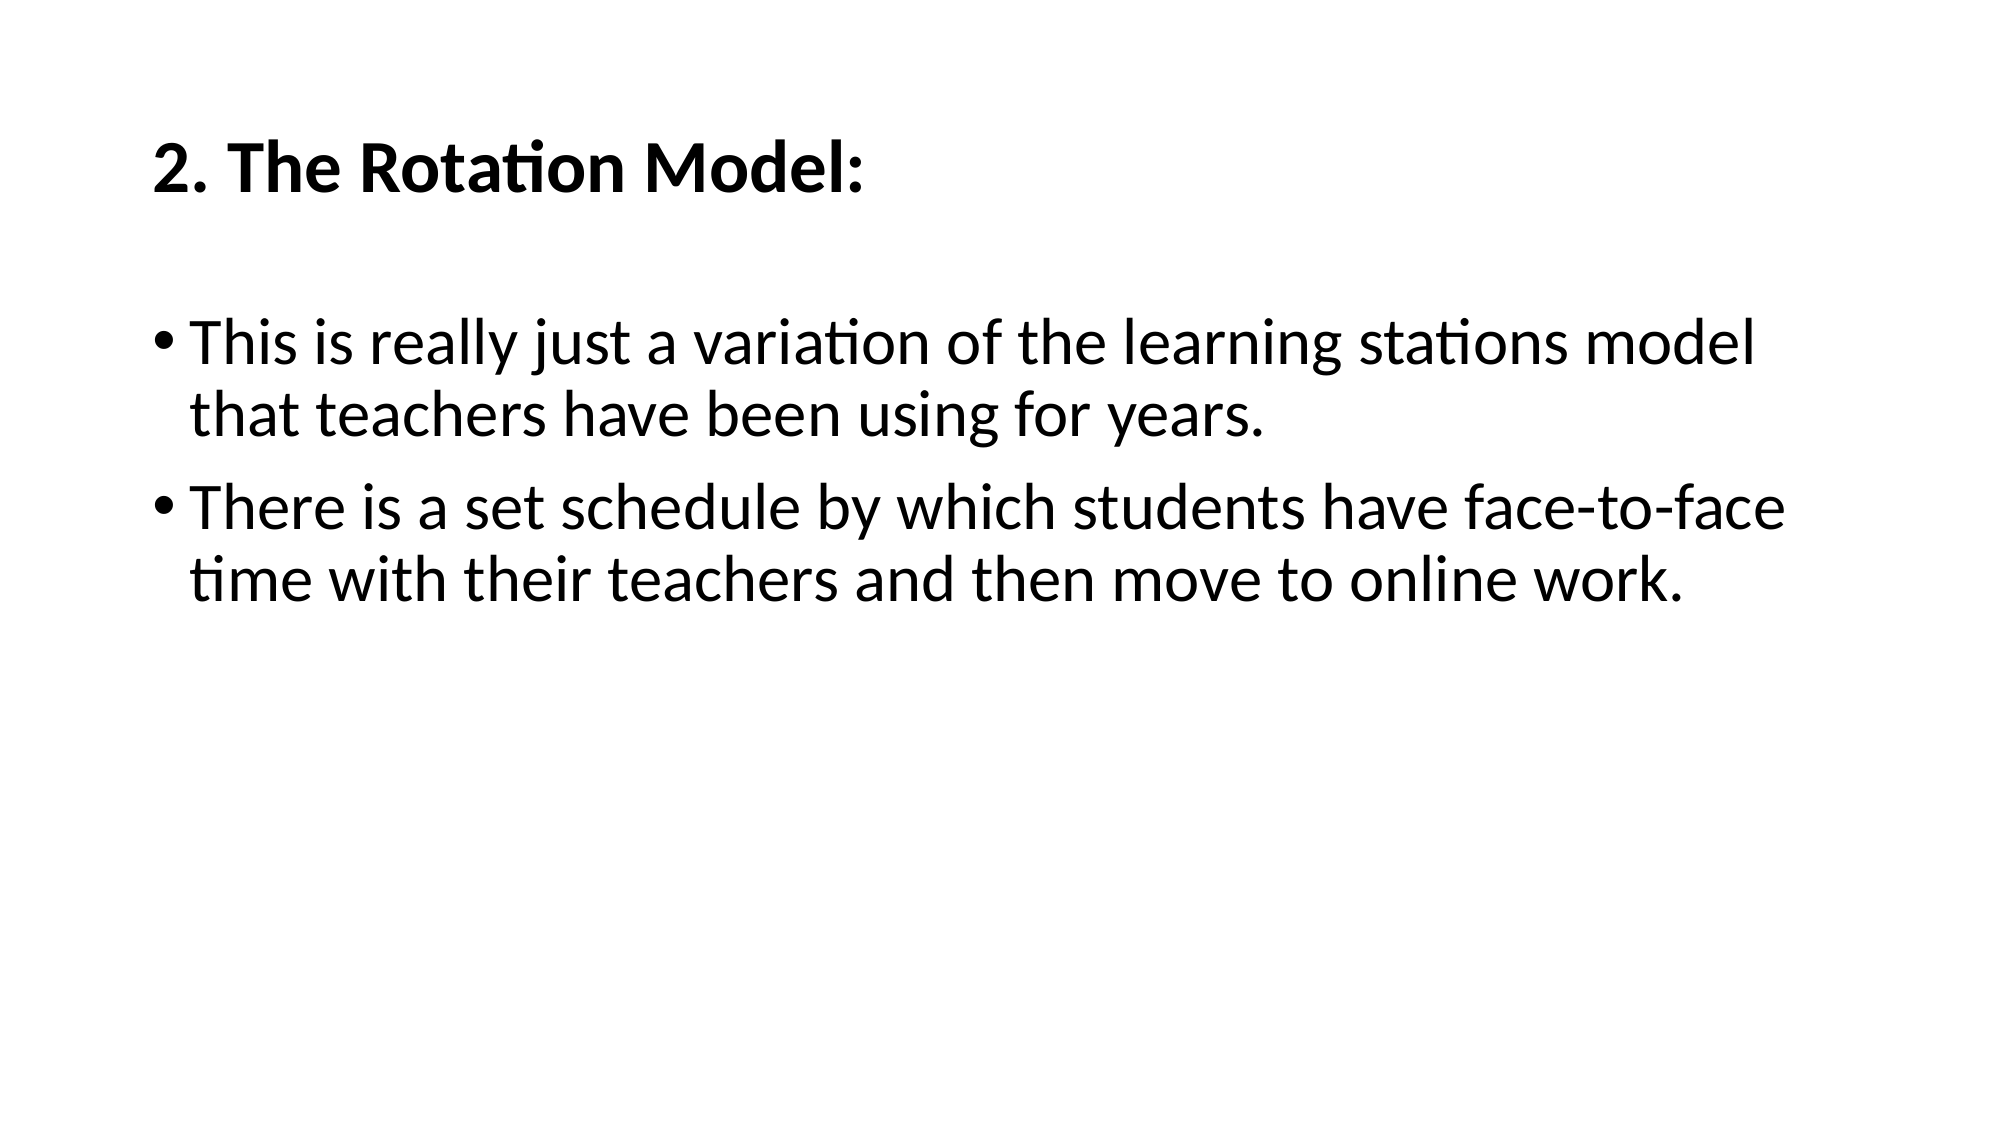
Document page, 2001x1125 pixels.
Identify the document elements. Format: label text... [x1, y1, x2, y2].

list This is really just a variation of the learning stations model that teachers have been using for years. There is a set schedule by which students have face-to-face time with their teachers and then move to online work. [137, 299, 1863, 1014]
title 2. The Rotation Model: [137, 59, 1863, 278]
